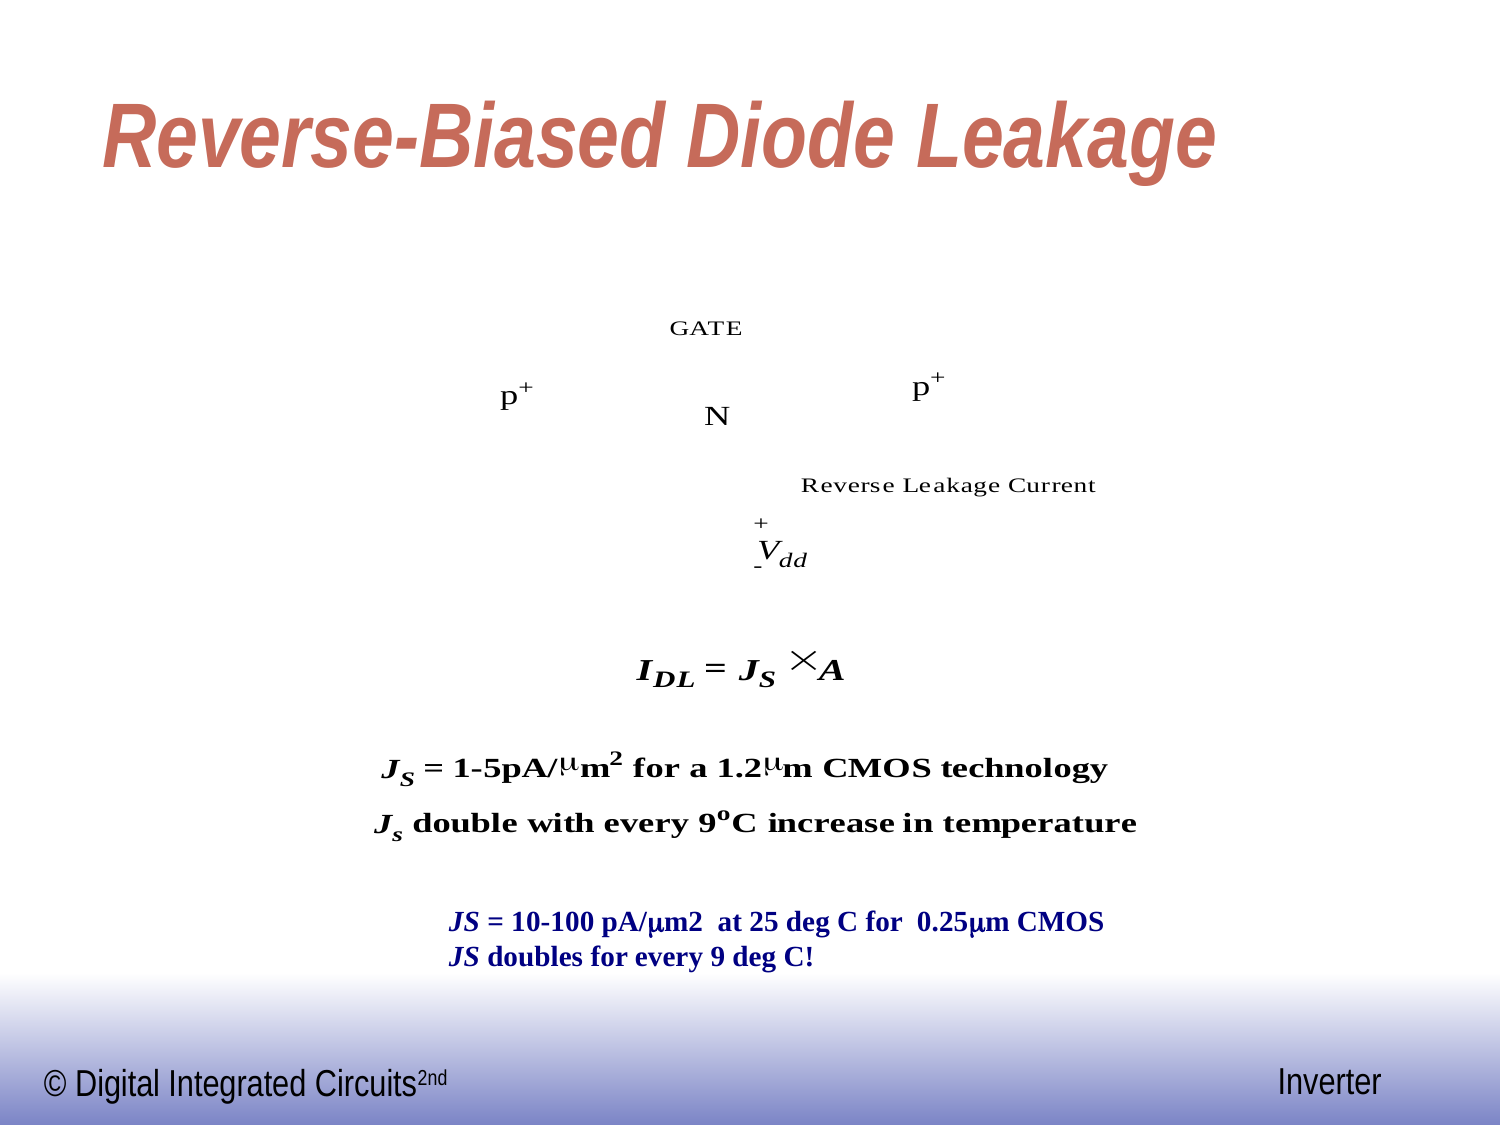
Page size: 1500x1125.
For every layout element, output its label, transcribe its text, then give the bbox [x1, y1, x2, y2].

text_box JS = 10-100 pA/mm2 at 25 deg C for 0.25mm CMOS JS doubles for every 9 deg C! [434, 894, 1120, 1015]
text_box Reverse-Biased Diode Leakage [87, 68, 1500, 194]
picture [324, 299, 1200, 850]
